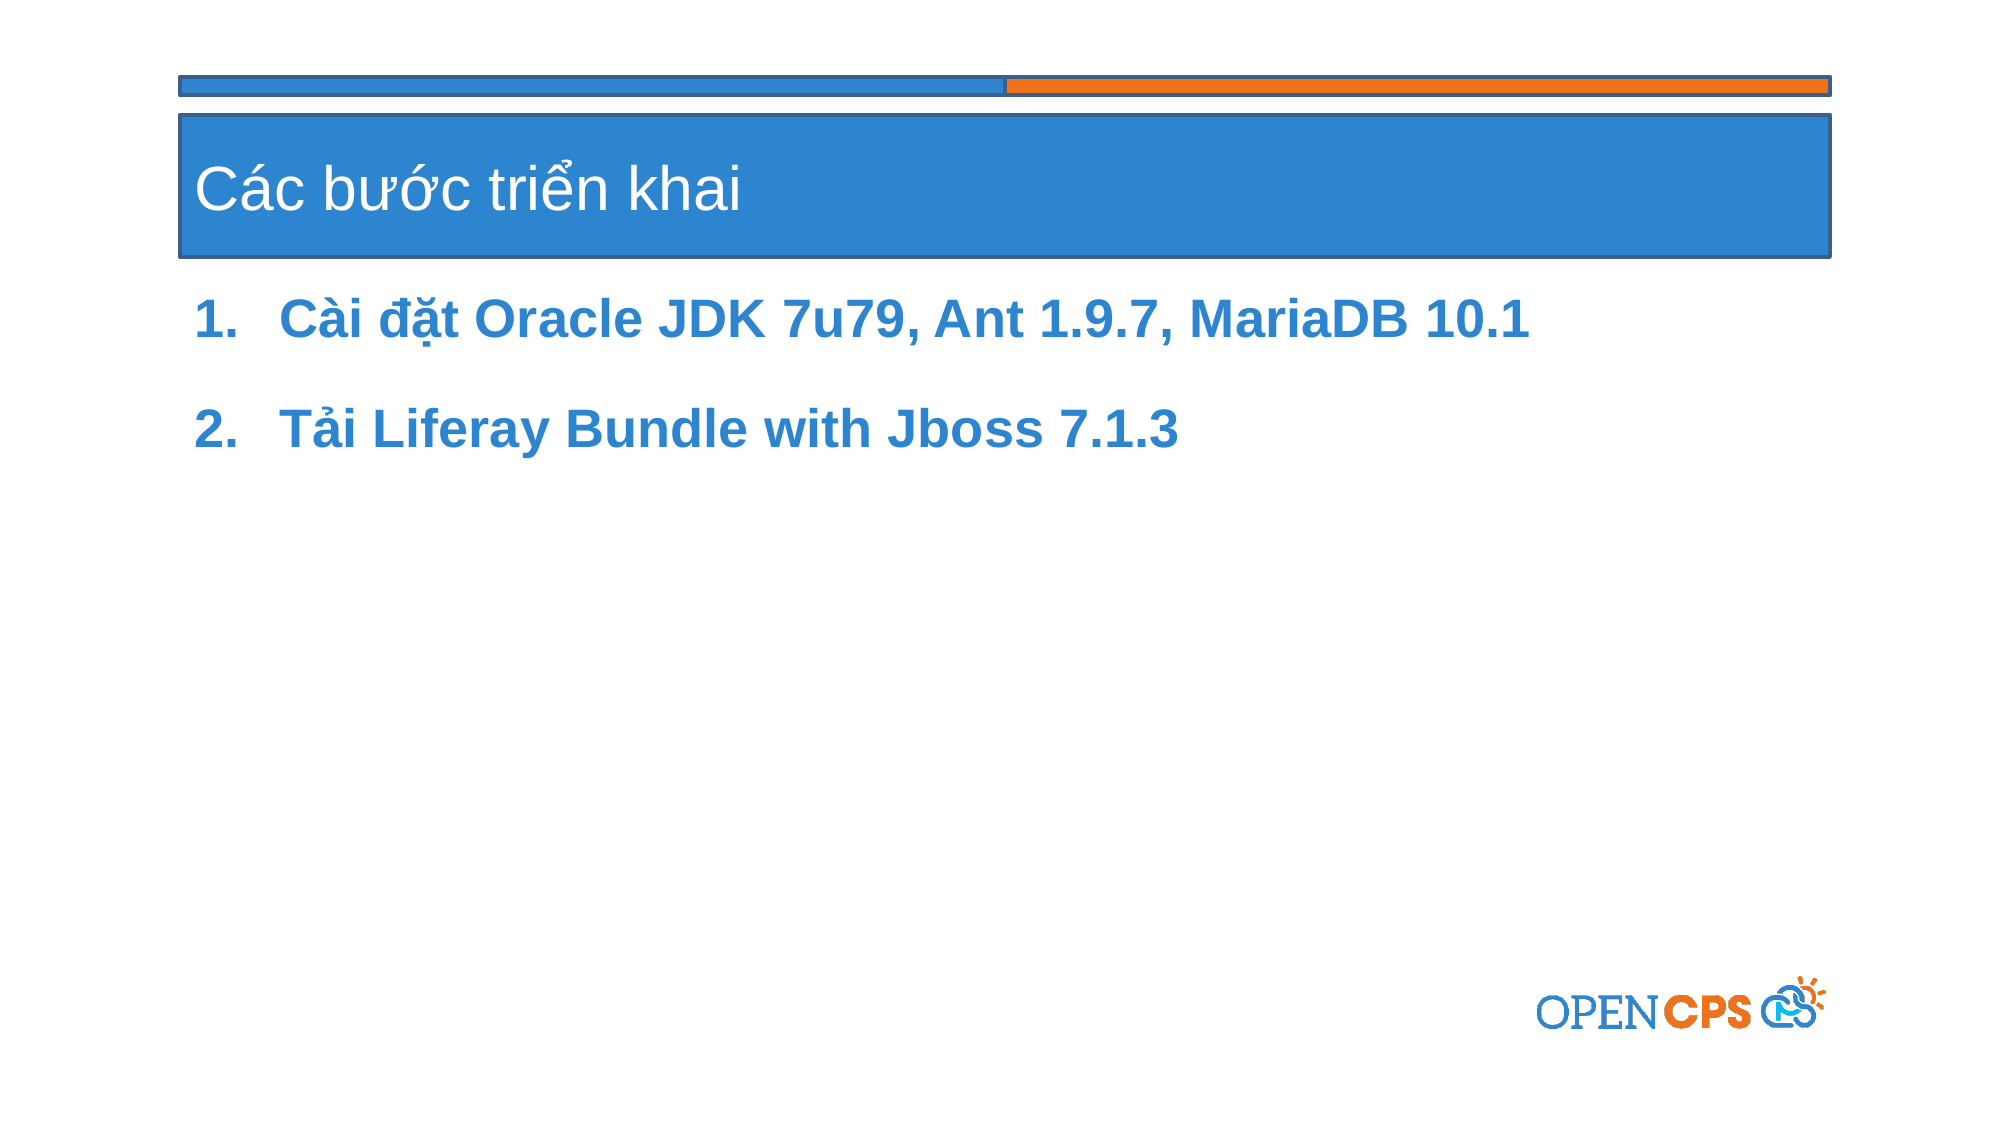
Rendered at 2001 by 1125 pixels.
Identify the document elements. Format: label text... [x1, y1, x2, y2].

text_box [178, 75, 1003, 97]
text_box [1003, 75, 1832, 97]
text_box Cài đặt Oracle JDK 7u79, Ant 1.9.7, MariaDB 10.1 Tải Liferay Bundle with Jboss 7.1.3 [180, 276, 1830, 467]
picture [1530, 971, 1831, 1037]
text_box Các bước triển khai [178, 113, 1832, 259]
